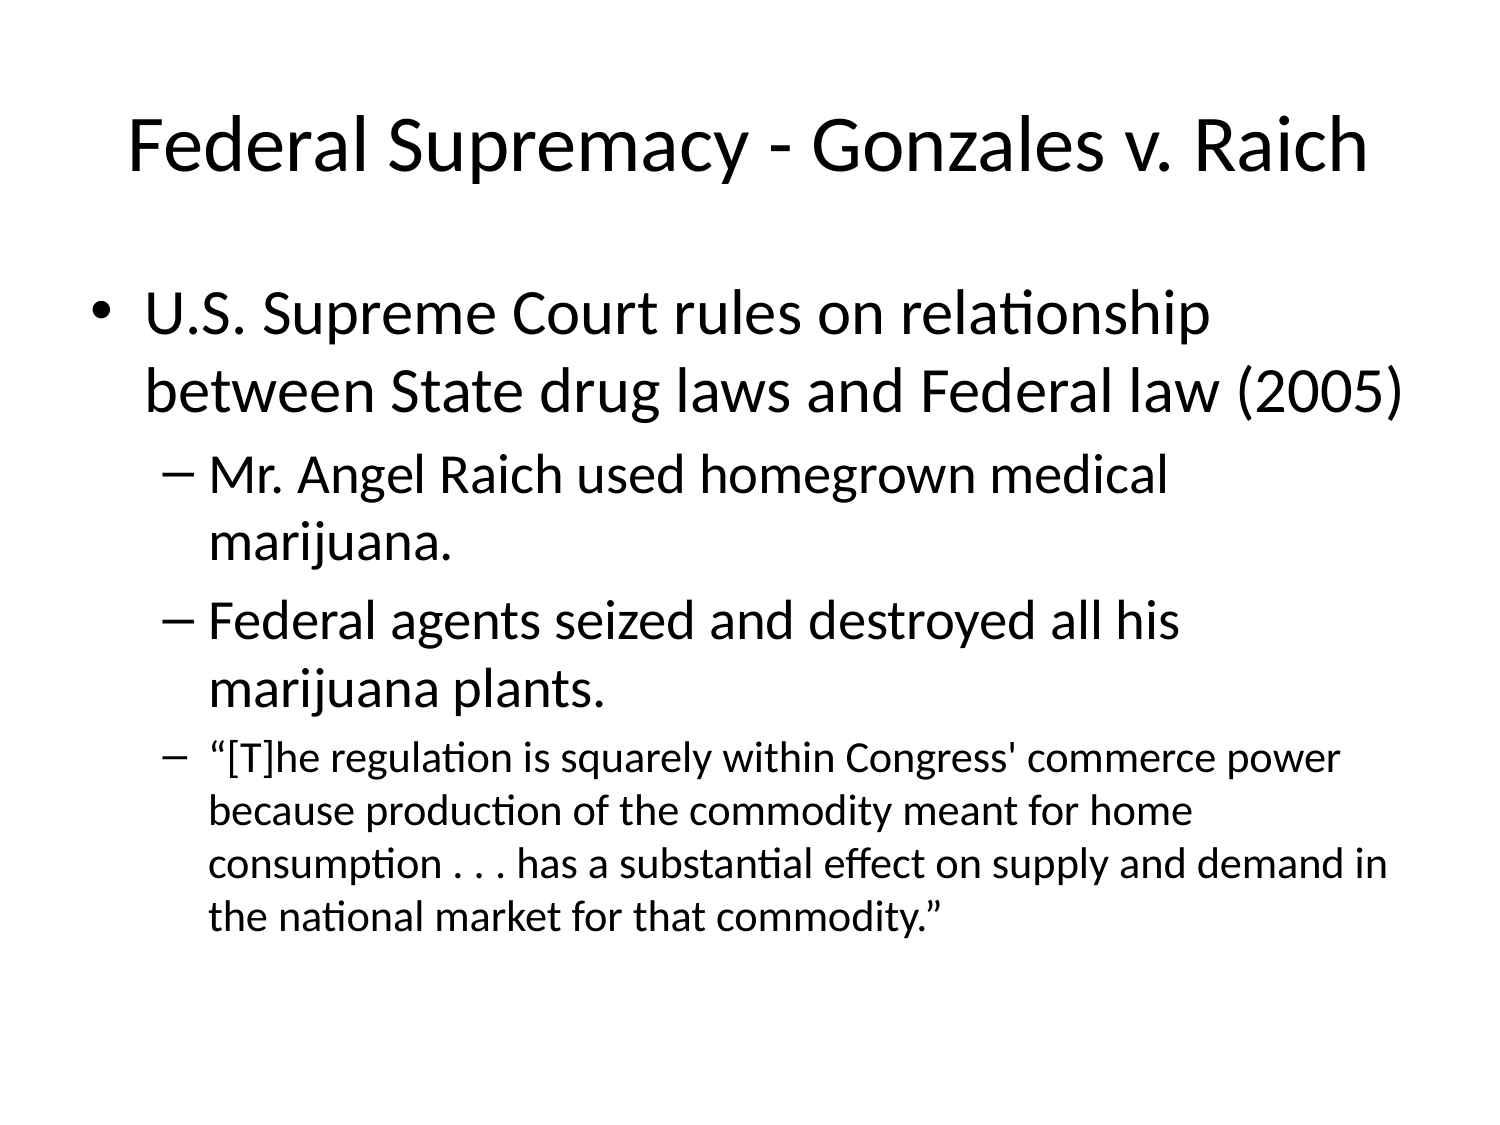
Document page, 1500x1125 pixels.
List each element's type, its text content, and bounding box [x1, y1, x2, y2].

title Federal Supremacy - Gonzales v. Raich [75, 45, 1425, 233]
list U.S. Supreme Court rules on relationship between State drug laws and Federal law (2005) Mr. Angel Raich used homegrown medical marijuana. Federal agents seized and destroyed all his marijuana plants. “[T]he regulation is squarely within Congress' commerce power because production of the commodity meant for home consumption . . . has a substantial effect on supply and demand in the national market for that commodity.” [75, 262, 1425, 1005]
